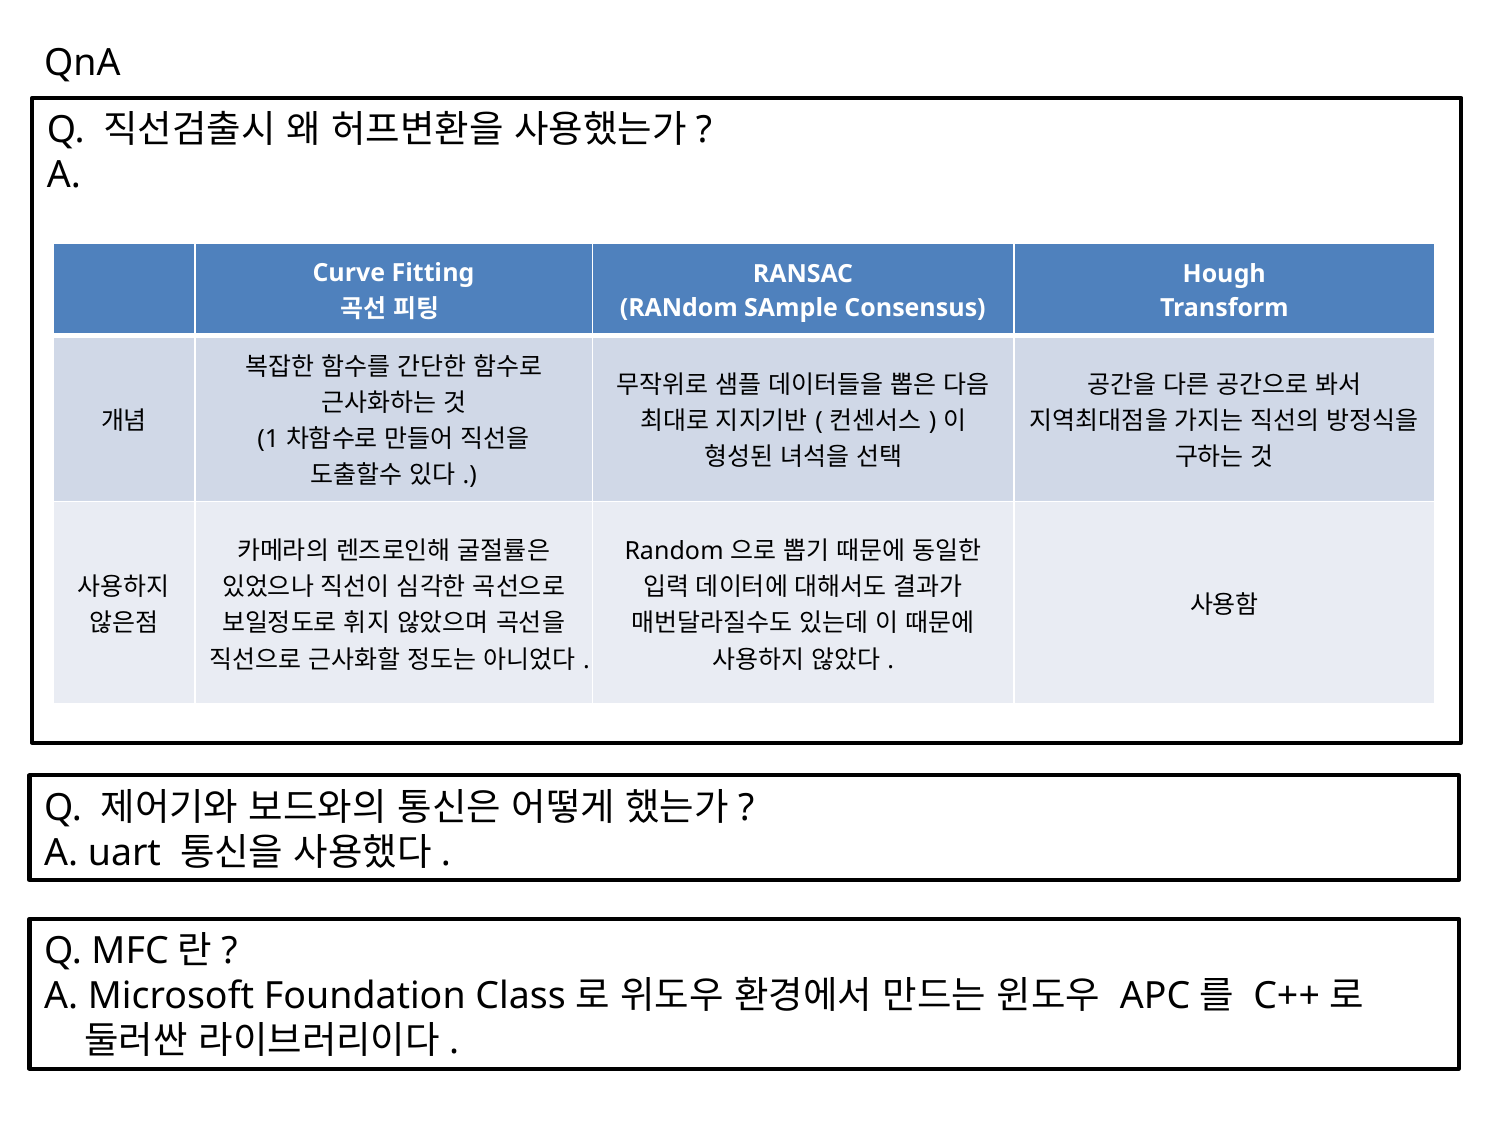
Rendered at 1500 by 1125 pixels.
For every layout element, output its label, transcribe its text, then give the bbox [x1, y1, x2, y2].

table_cell 사용함 [1015, 502, 1434, 703]
table_cell 사용하지 않은점 [54, 502, 194, 703]
table_cell 복잡한 함수를 간단한 함수로 근사화하는 것 (1차함수로 만들어 직선을 도출할수 있다.) [196, 338, 592, 501]
table_header Hough Transform [1015, 244, 1434, 333]
text_box Q. 제어기와 보드와의 통신은 어떻게 했는가? A. uart 통신을 사용했다. [27, 773, 1461, 882]
table_cell 개념 [54, 338, 194, 501]
table_header [54, 244, 194, 333]
table_cell 무작위로 샘플 데이터들을 뽑은 다음 최대로 지지기반(컨센서스)이 형성된 녀석을 선택 [593, 338, 1013, 501]
table_cell 공간을 다른 공간으로 봐서 지역최대점을 가지는 직선의 방정식을 구하는 것 [1015, 338, 1434, 501]
table_header Curve Fitting 곡선 피팅 [196, 244, 592, 333]
text_box Q. MFC란? A. Microsoft Foundation Class로 위도우 환경에서 만드는 윈도우 APC를 C++로 둘러싼 라이브러리이다. [27, 917, 1461, 1071]
text_box Q. 직선검출시 왜 허프변환을 사용했는가? A. [30, 96, 1463, 745]
table_header RANSAC (RANdom SAmple Consensus) [593, 244, 1013, 333]
table_cell Random으로 뽑기 때문에 동일한 입력 데이터에 대해서도 결과가 매번달라질수도 있는데 이 때문에 사용하지 않았다. [593, 502, 1013, 703]
text_box QnA [29, 30, 313, 91]
table_cell 카메라의 렌즈로인해 굴절률은 있었으나 직선이 심각한 곡선으로 보일정도로 휘지 않았으며 곡선을 직선으로 근사화할 정도는 아니었다. [196, 502, 592, 703]
